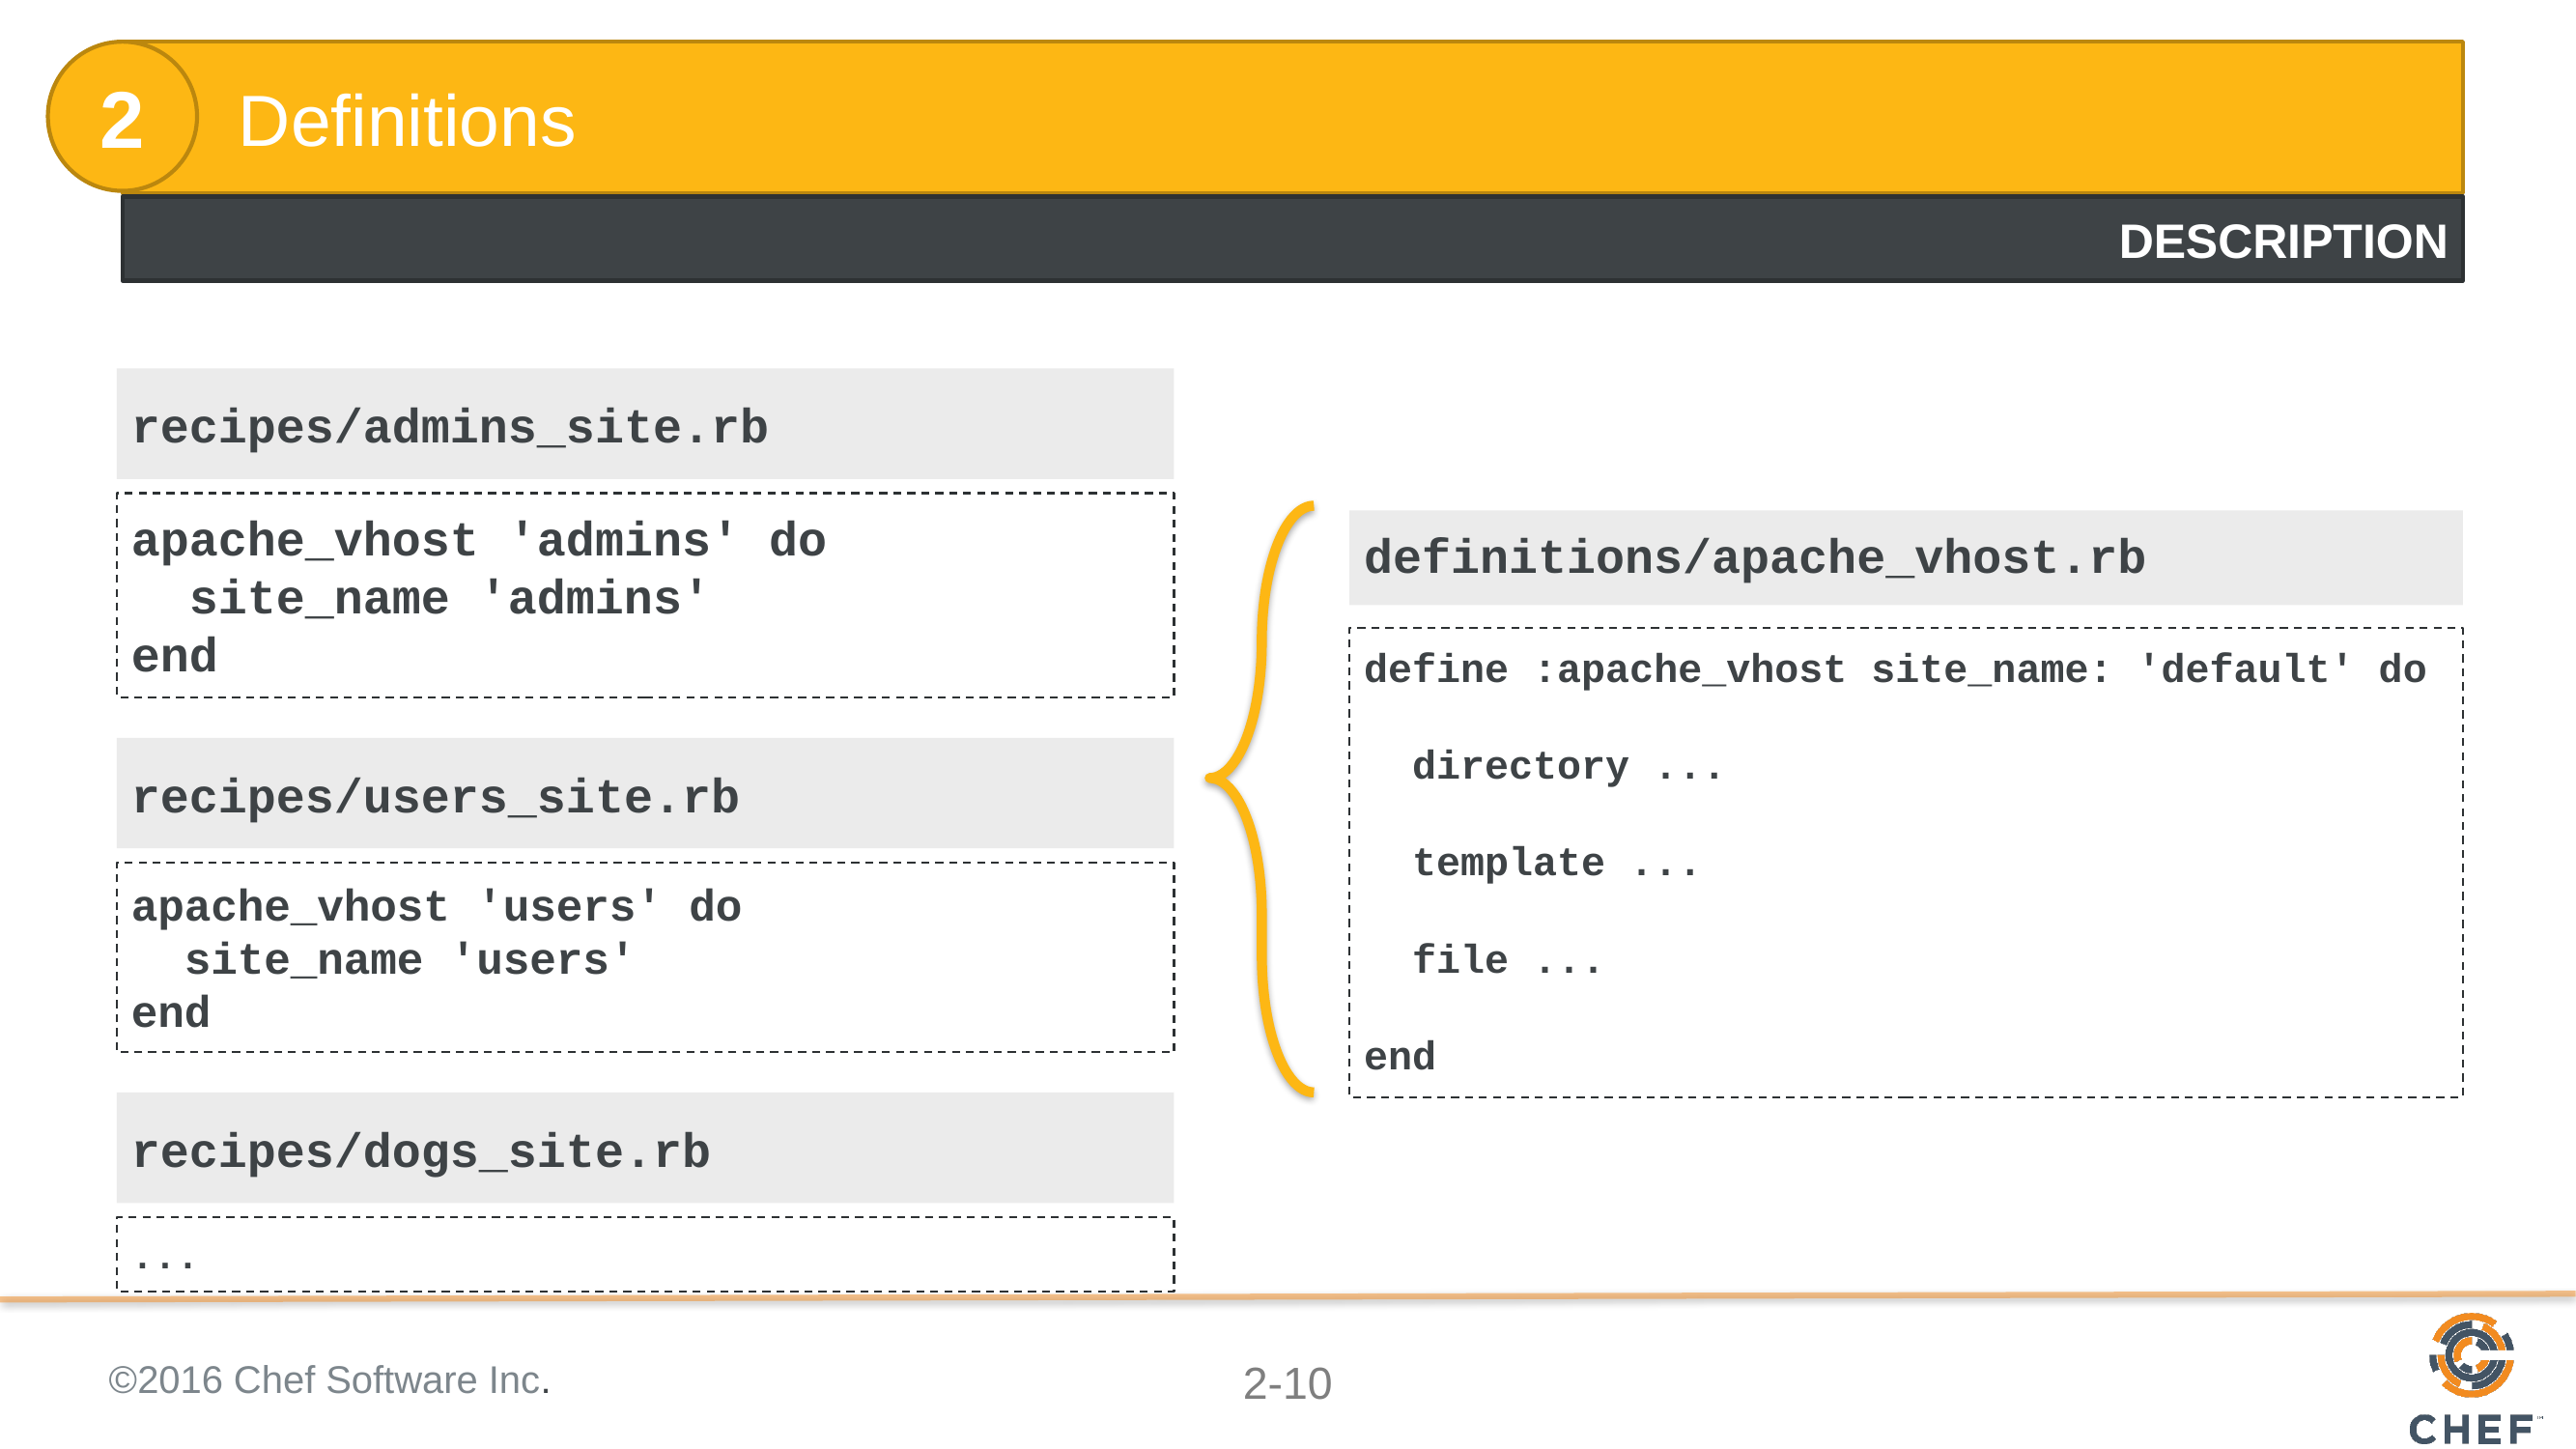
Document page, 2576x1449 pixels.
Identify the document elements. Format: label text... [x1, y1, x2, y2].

text_box define :apache_vhost site_name: 'default' do directory ... template ... file ... end [1349, 627, 2463, 1097]
text_box [1206, 502, 1315, 1095]
text_box recipes/dogs_site.rb [116, 1092, 1175, 1204]
text_box 2 [45, 40, 200, 193]
text_box apache_vhost 'users' do site_name 'users' end [116, 862, 1175, 1053]
text_box Definitions [121, 40, 2465, 194]
text_box ... [116, 1216, 1175, 1292]
text_box recipes/users_site.rb [116, 737, 1175, 849]
text_box recipes/admins_site.rb [116, 368, 1175, 479]
text_box definitions/apache_vhost.rb [1349, 510, 2463, 606]
text_box apache_vhost 'admins' do site_name 'admins' end [116, 493, 1175, 697]
picture [2399, 1297, 2551, 1449]
text_box DESCRIPTION [121, 194, 2465, 283]
